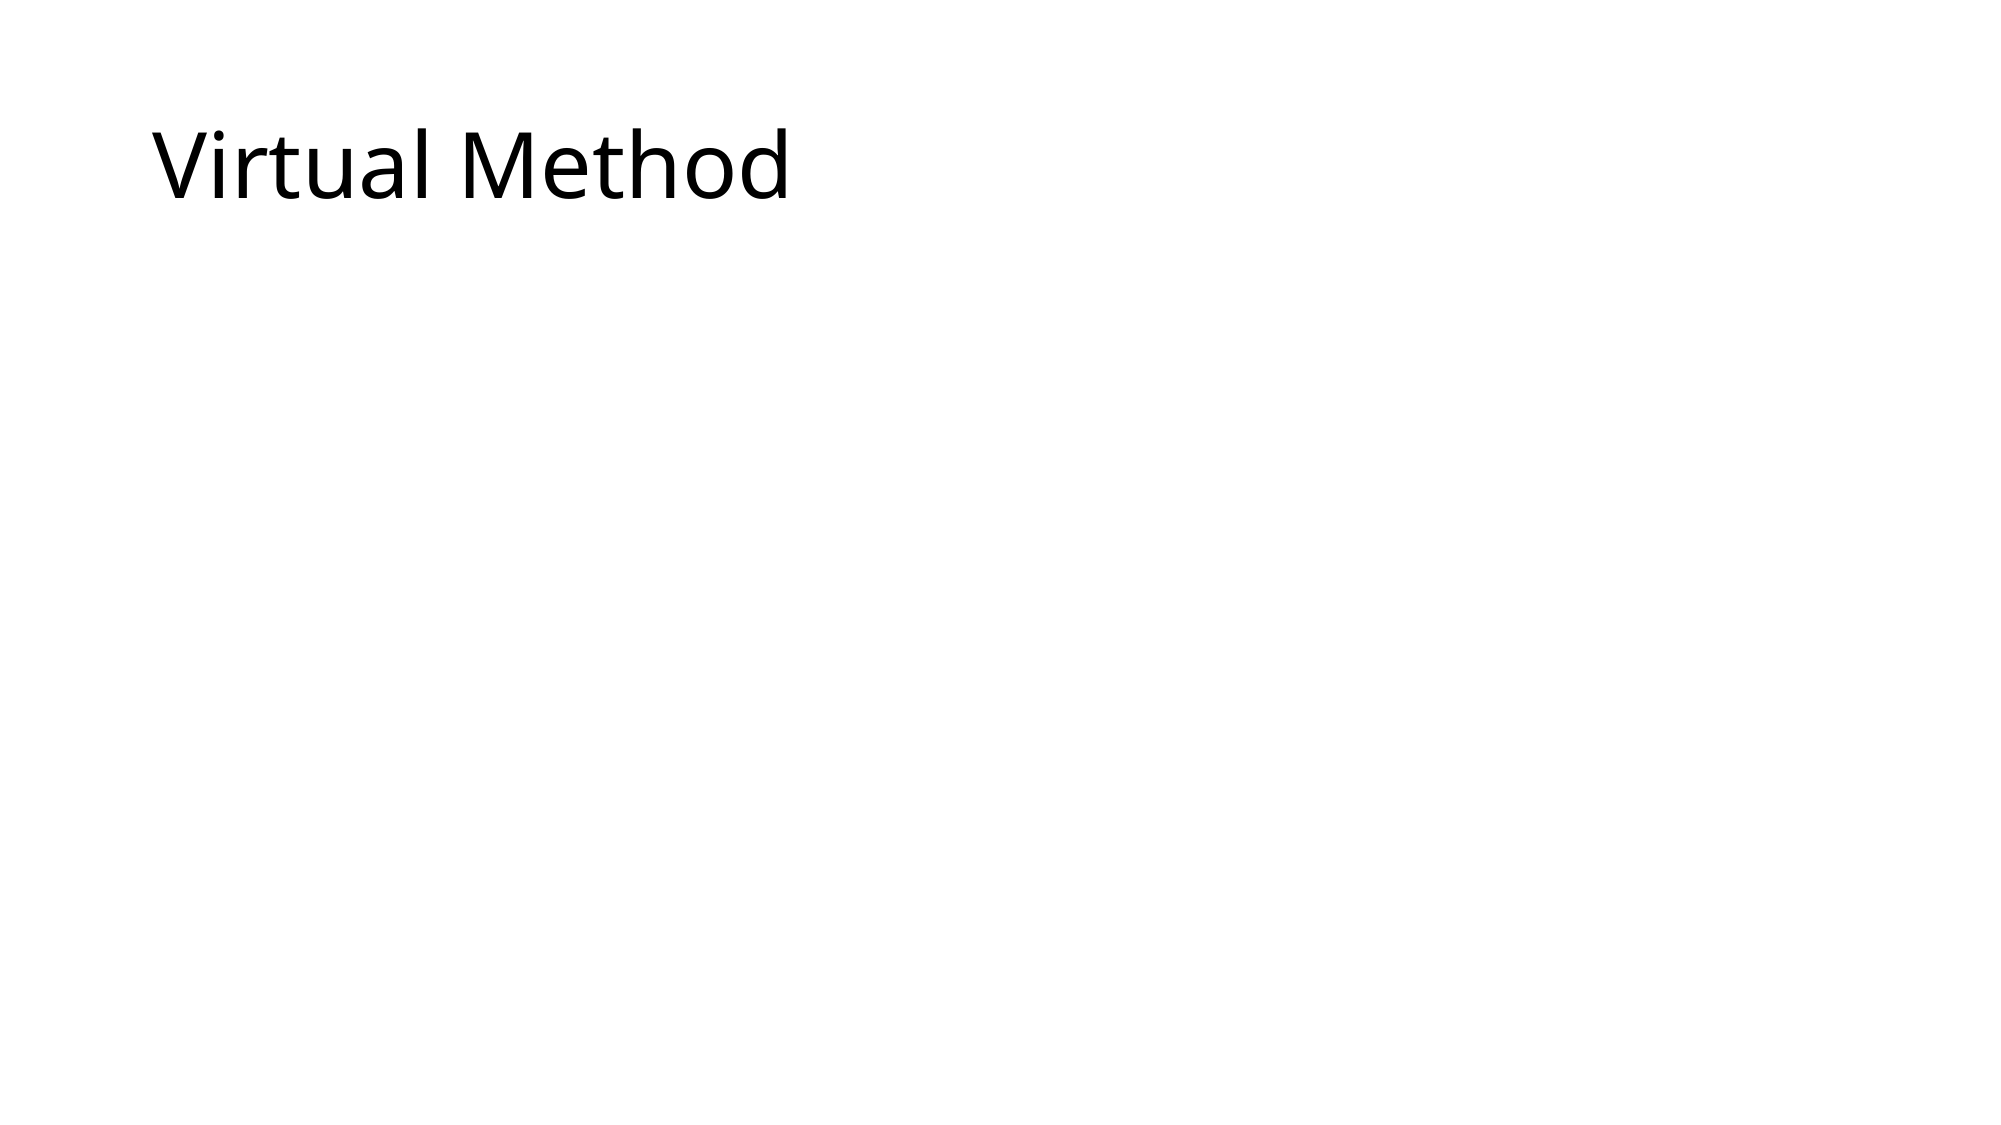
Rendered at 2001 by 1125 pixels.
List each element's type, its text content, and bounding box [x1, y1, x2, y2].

title Virtual Method [137, 59, 1863, 278]
